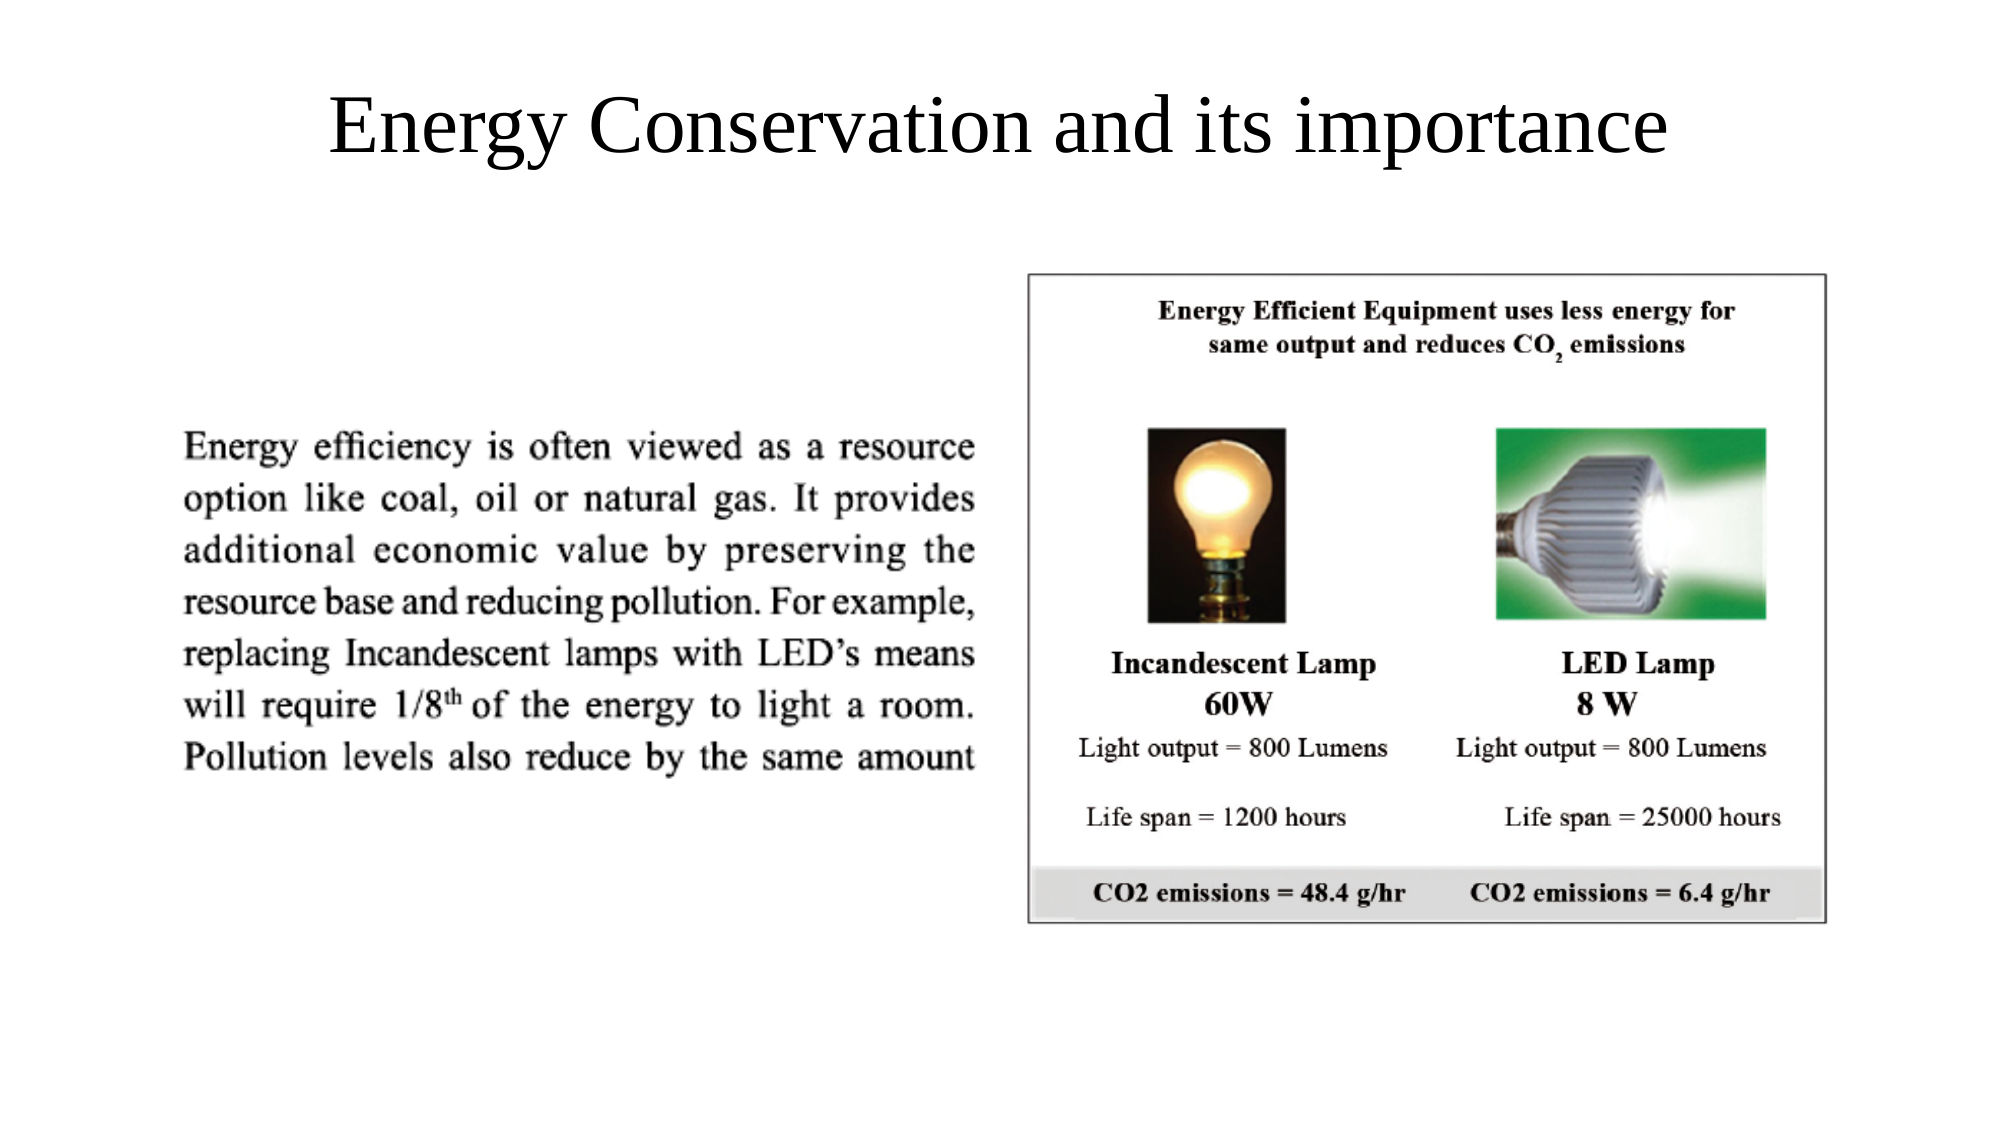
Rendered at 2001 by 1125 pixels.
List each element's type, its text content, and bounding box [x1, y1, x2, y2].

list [159, 403, 983, 783]
title Energy Conservation and its importance [137, 41, 1863, 210]
picture [1022, 268, 1831, 927]
